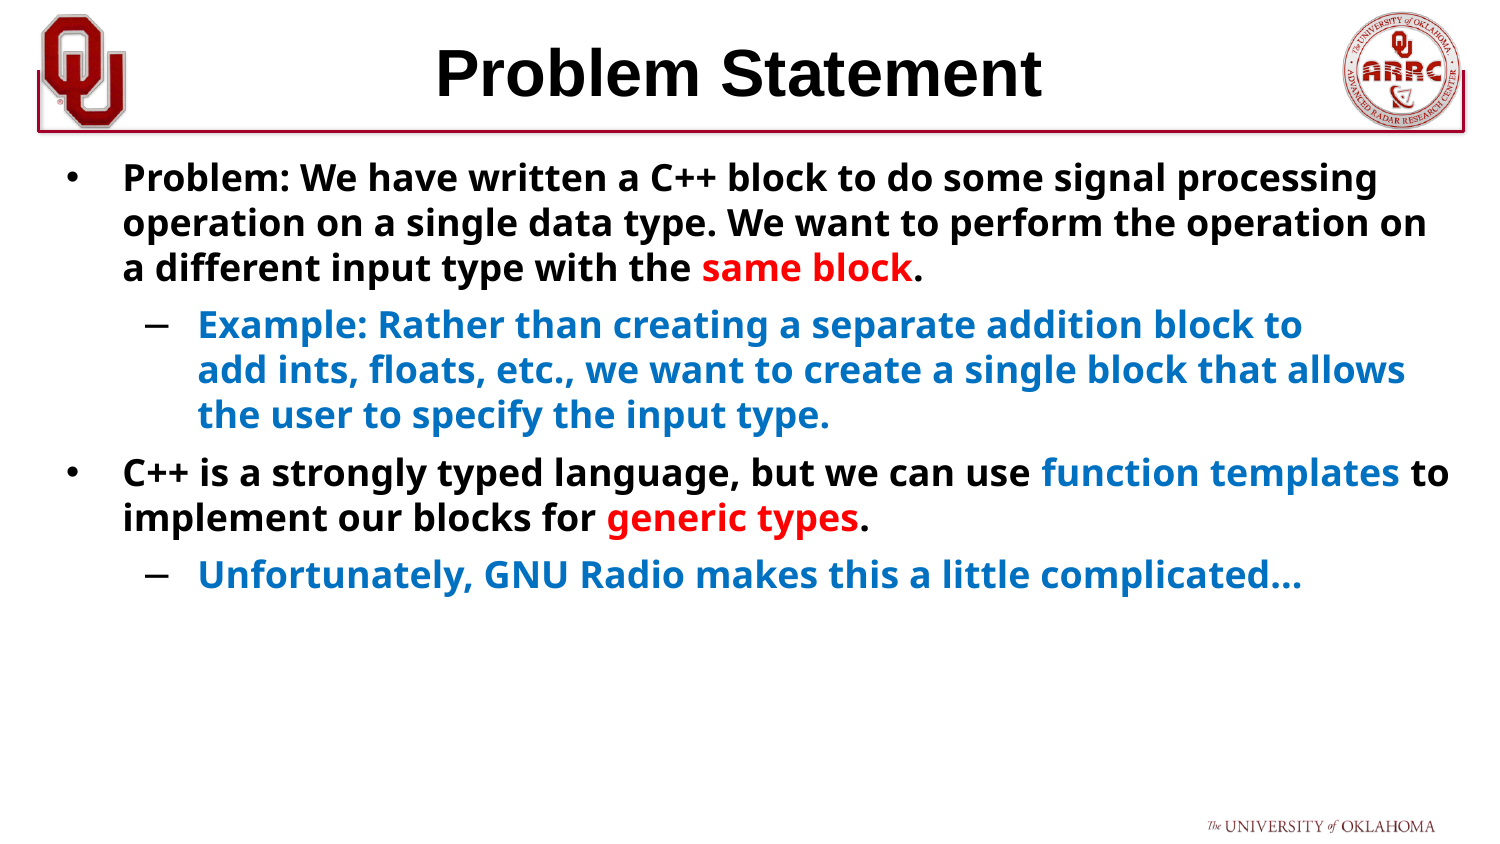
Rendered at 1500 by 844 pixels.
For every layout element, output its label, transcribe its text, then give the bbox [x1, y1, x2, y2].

list Problem: We have written a C++ block to do some signal processing operation on a single data type. We want to perform the operation on a different input type with the same block. Example: Rather than creating a separate addition block to add ints, floats, etc., we want to create a single block that allows the user to specify the input type. C++ is a strongly typed language, but we can use function templates to implement our blocks for generic types. Unfortunately, GNU Radio makes this a little complicated... [32, 146, 1471, 809]
picture [1339, 8, 1464, 130]
picture [1200, 812, 1441, 839]
title Problem Statement [172, 20, 1307, 120]
picture [38, 8, 129, 130]
